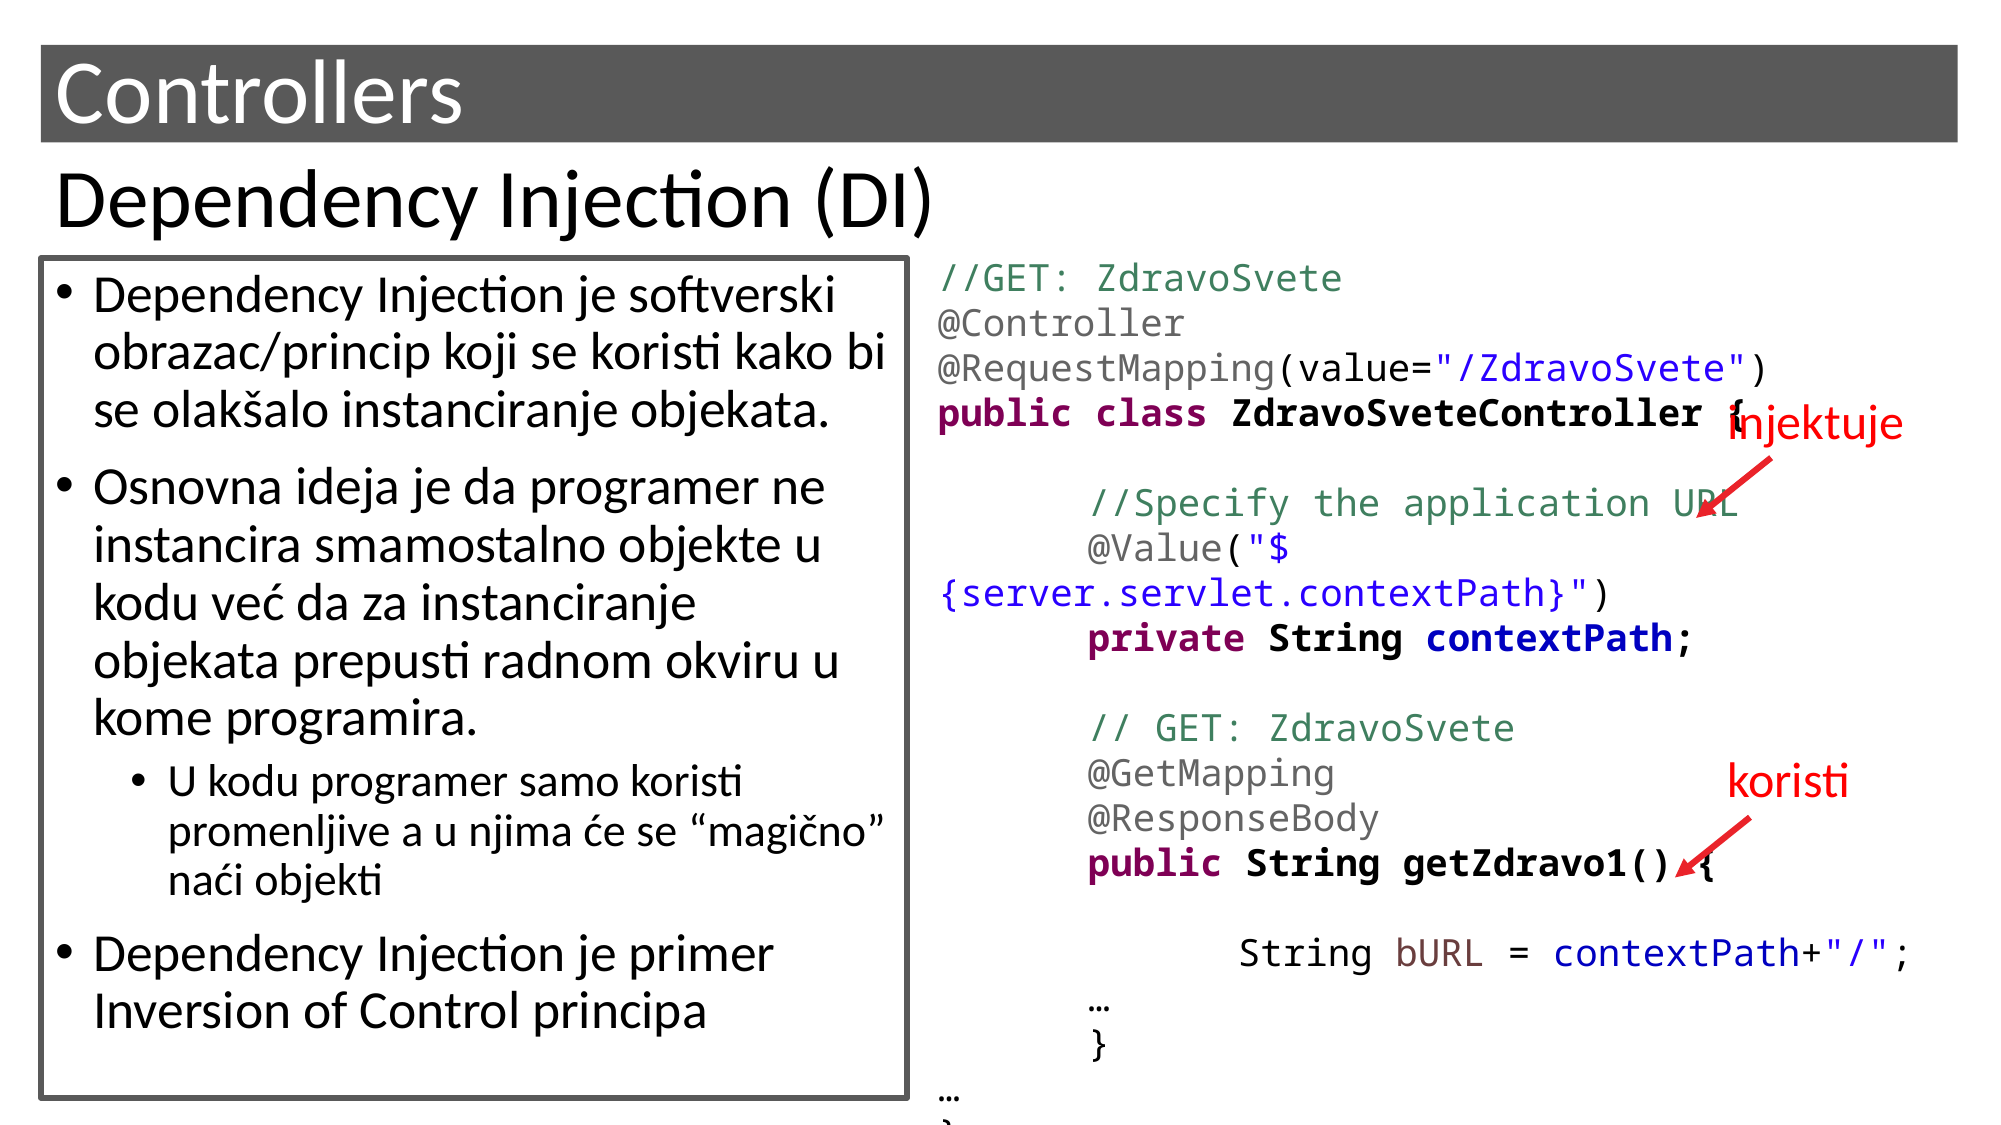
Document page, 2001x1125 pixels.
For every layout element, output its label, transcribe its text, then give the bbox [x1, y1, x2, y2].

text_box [1674, 817, 1750, 878]
text_box injektuje [1712, 381, 1937, 457]
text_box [1696, 457, 1772, 518]
text_box //GET: ZdravoSvete @Controller @RequestMapping(value="/ZdravoSvete") public class ZdravoSveteController { //Specify the application URL @Value("${server.servlet.contextPath}") private String contextPath; // GET: ZdravoSvete @GetMapping @ResponseBody public String getZdravo1() { String bURL = contextPath+"/"; … } … } [923, 246, 1975, 1125]
title Controllers [40, 44, 1958, 143]
list Dependency Injection je softverski obrazac/princip koji se koristi kako bi se olakšalo instanciranje objekata. Osnovna ideja je da programer ne instancira smamostalno objekte u kodu već da za instanciranje objekata prepusti radnom okviru u kome programira. U kodu programer samo koristi promenljive a u njima će se “magično” naći objekti Dependency Injection je primer Inversion of Control principa [40, 258, 907, 1098]
text_box koristi [1712, 739, 1917, 815]
text_box Dependency Injection (DI) [40, 157, 1958, 244]
